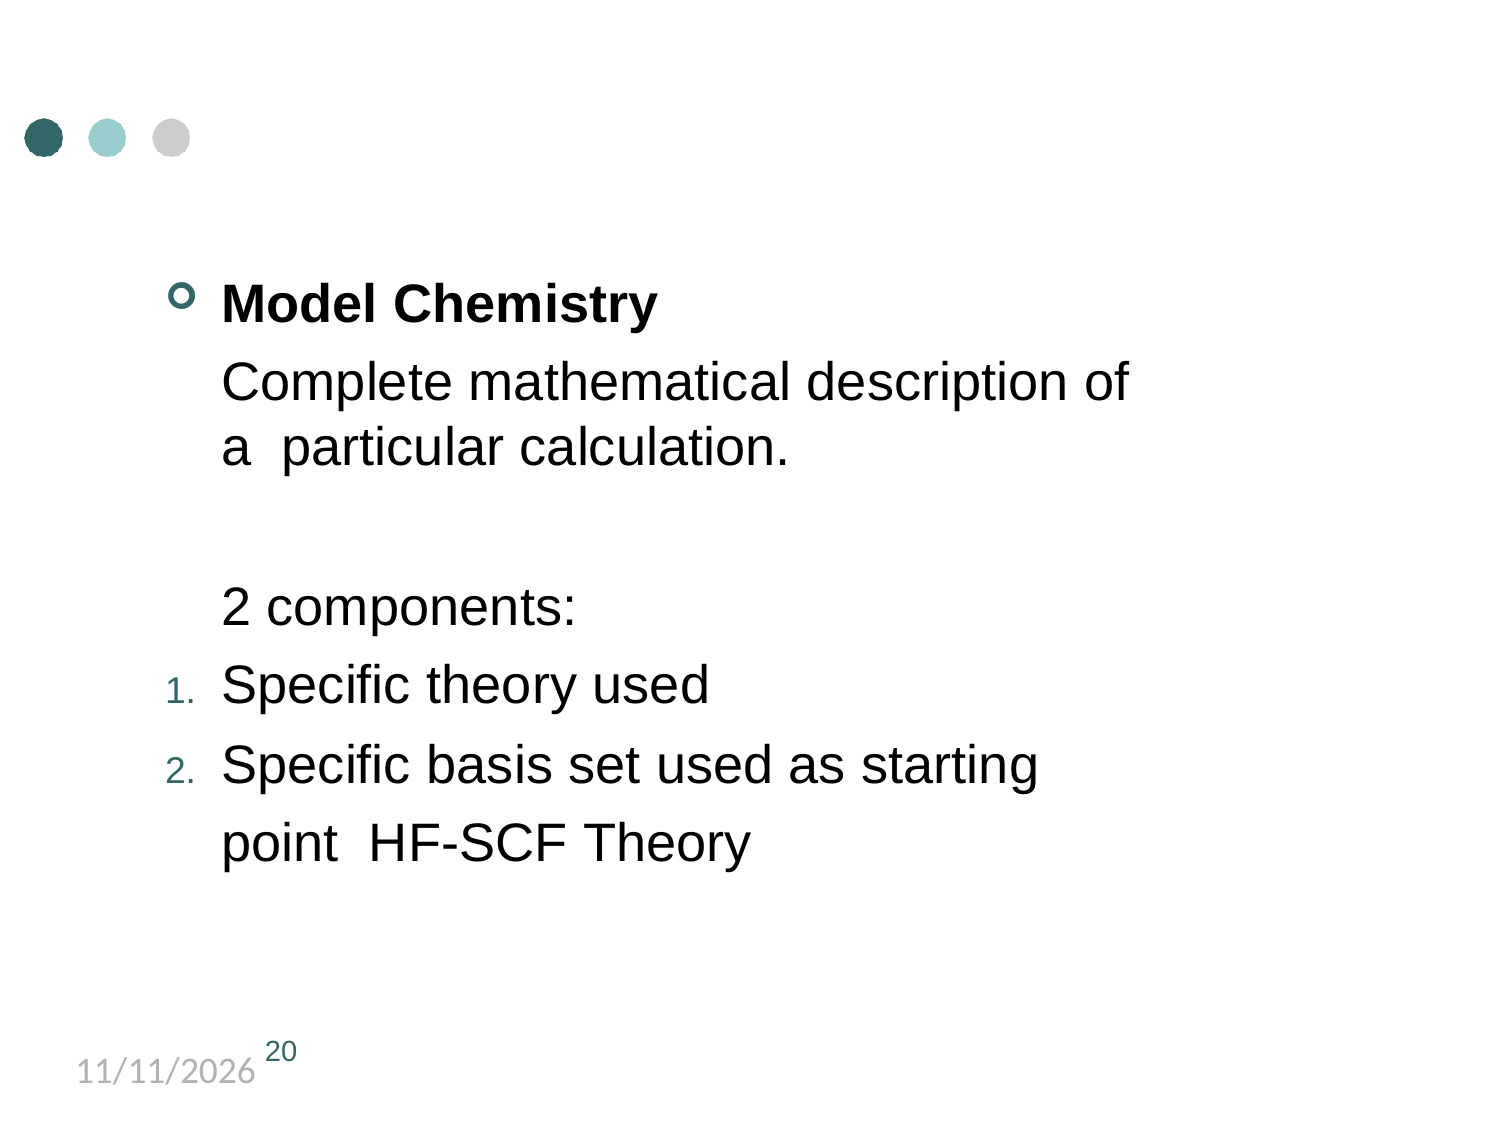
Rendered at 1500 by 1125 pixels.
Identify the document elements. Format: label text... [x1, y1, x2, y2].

picture [24, 118, 63, 157]
slide_number 20 [258, 1032, 304, 1070]
picture [88, 118, 126, 157]
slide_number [75, 1046, 420, 1103]
picture [152, 118, 190, 157]
text_box Model Chemistry Complete mathematical description of a particular calculation. 2 components: Specific theory used Specific basis set used as starting point HF-SCF Theory [162, 253, 1176, 873]
